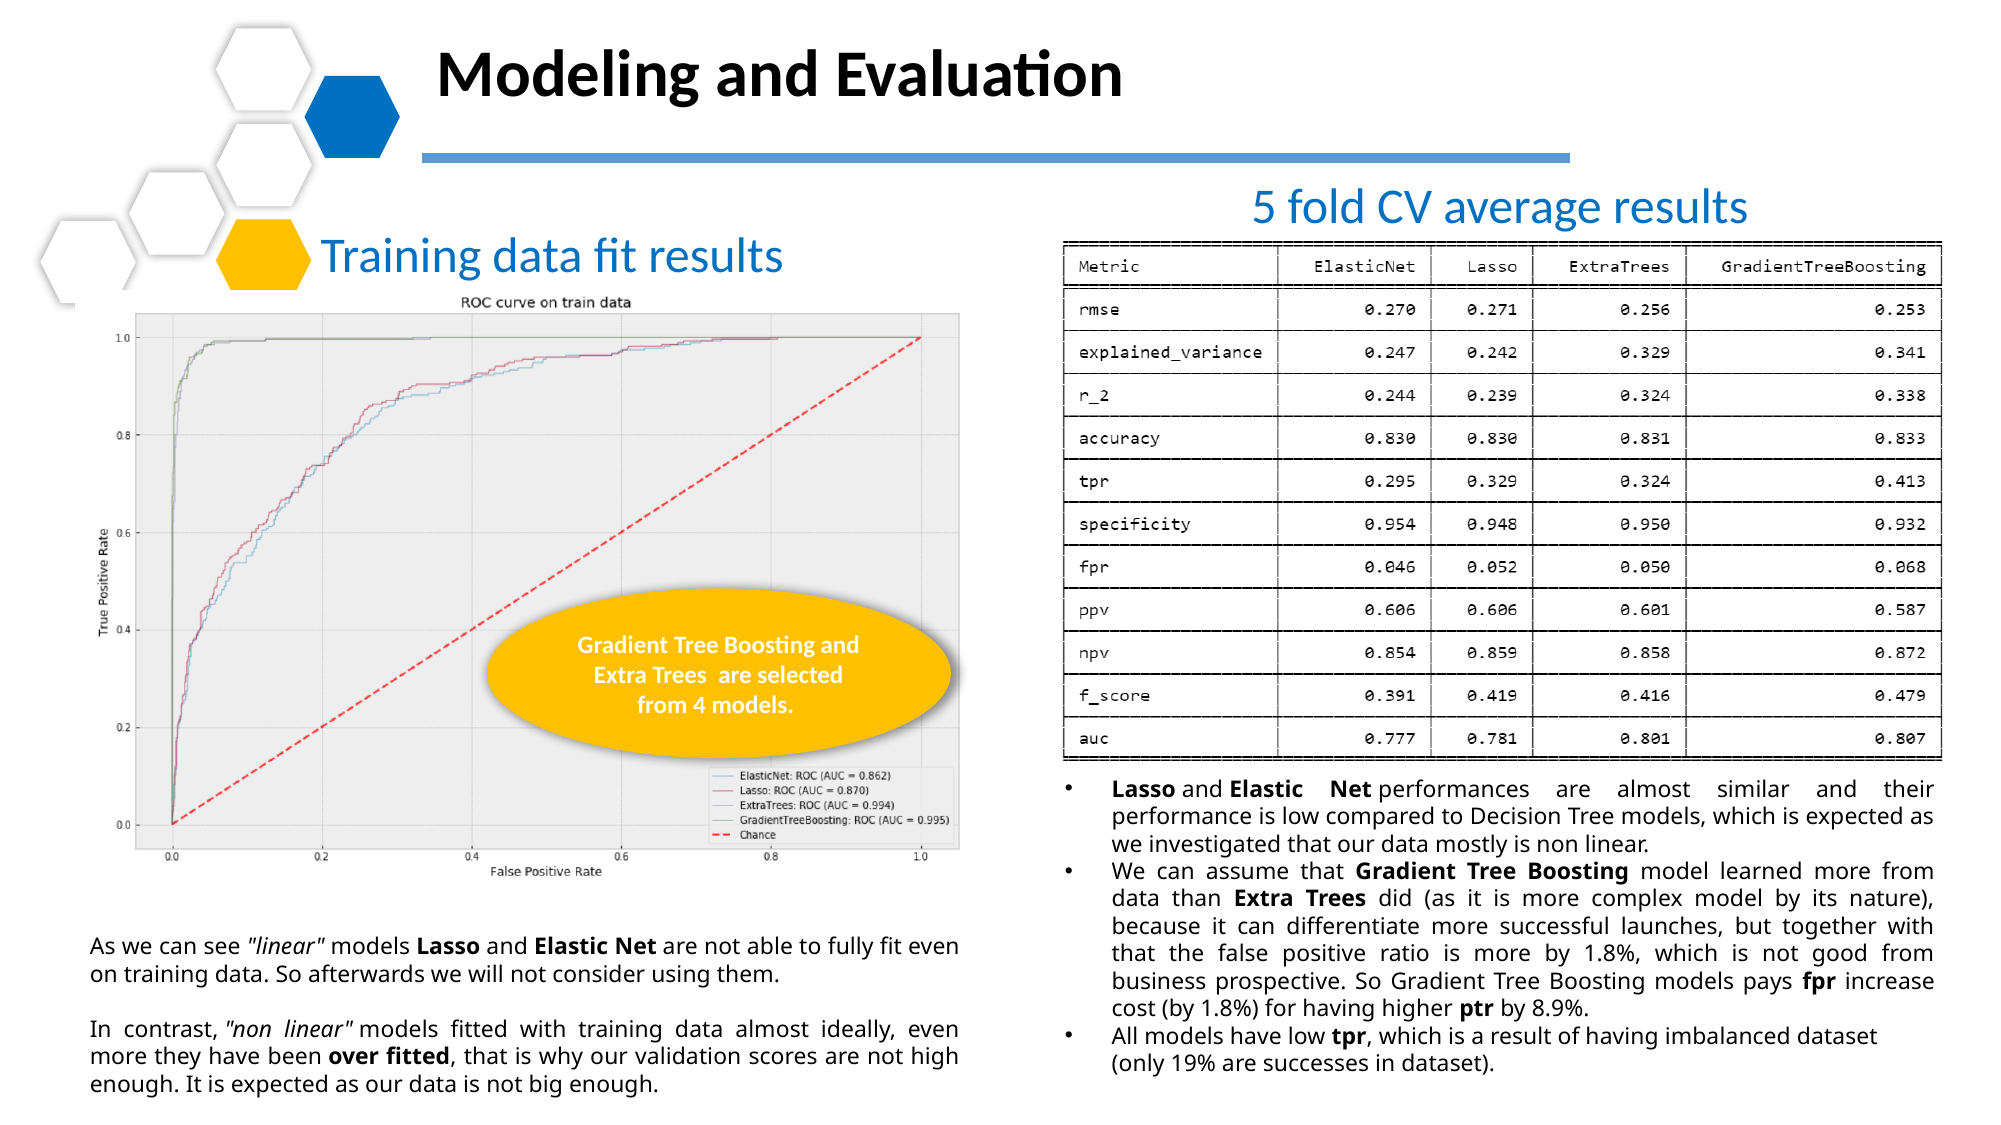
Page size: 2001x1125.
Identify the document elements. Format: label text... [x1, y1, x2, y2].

text_box 5 fold CV average results [1227, 165, 1772, 234]
picture [74, 290, 975, 887]
text_box Training data fit results [400, 214, 808, 290]
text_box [40, 28, 400, 304]
text_box Modeling and Evaluation [422, 22, 1480, 117]
picture [1049, 234, 1950, 766]
text_box As we can see "linear" models Lasso and Elastic Net are not able to fully fit even on training data. So afterwards we will not consider using them. In contrast, "non linear" models fitted with training data almost ideally, even more they have been over fitted, that is why our validation scores are not high enough. It is expected as our data is not big enough. [74, 924, 975, 1105]
text_box Lasso and Elastic Net performances are almost similar and their performance is low compared to Decision Tree models, which is expected as we investigated that our data mostly is non linear. We can assume that Gradient Tree Boosting model learned more from data than Extra Trees did (as it is more complex model by its nature), because it can differentiate more successful launches, but together with that the false positive ratio is more by 1.8%, which is not good from business prospective. So Gradient Tree Boosting models pays fpr increase cost (by 1.8%) for having higher ptr by 8.9%. All models have low tpr, which is a result of having imbalanced dataset (only 19% are successes in dataset). [1049, 766, 1950, 1084]
